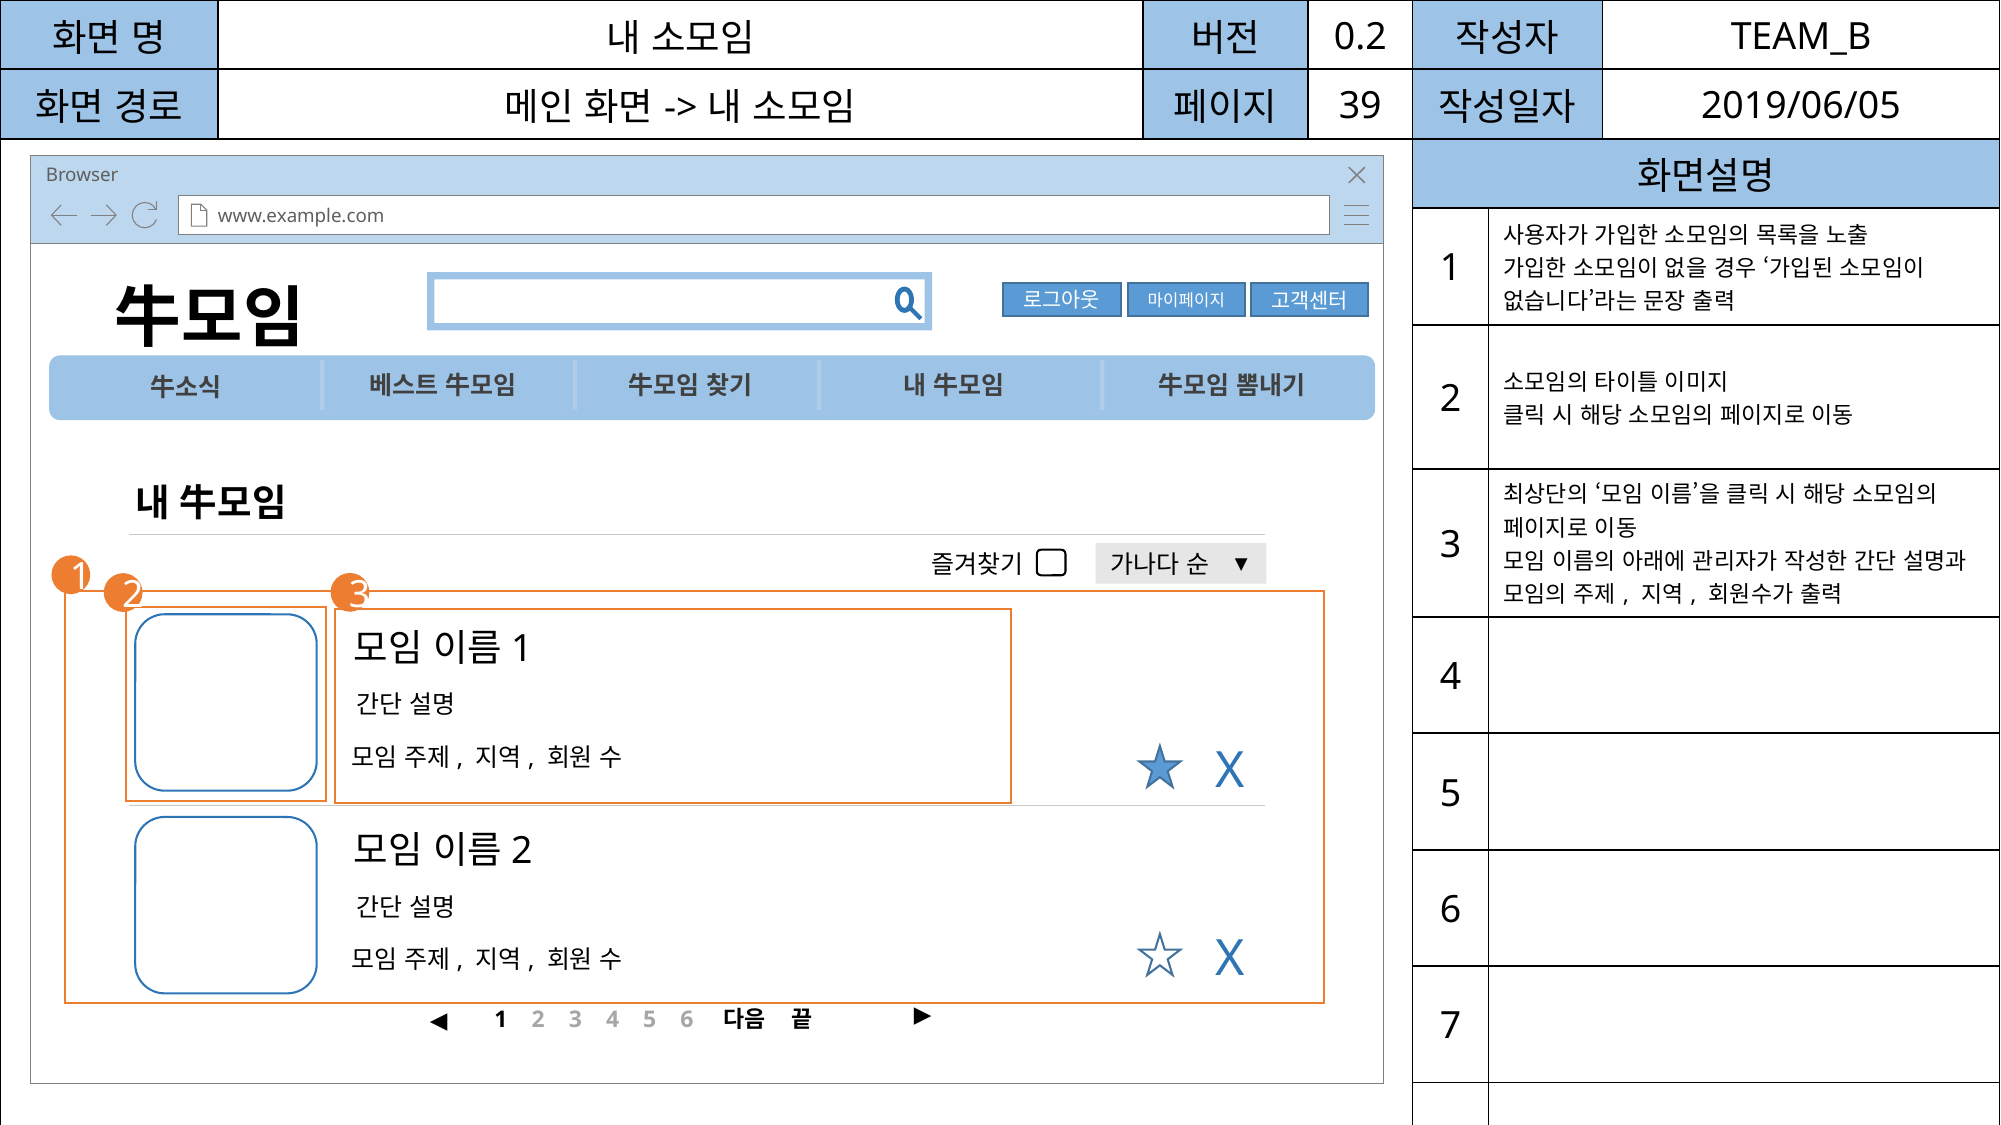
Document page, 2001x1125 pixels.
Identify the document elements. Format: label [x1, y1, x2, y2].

table_header [1144, 1, 1307, 68]
table_cell [1413, 470, 1488, 616]
table_header [219, 1, 1142, 68]
table_cell [1413, 326, 1488, 468]
table_cell [1144, 70, 1307, 138]
table_cell [1413, 851, 1488, 965]
table_cell [1489, 1083, 1999, 1125]
table_header [1309, 1, 1412, 68]
table_cell [1413, 1083, 1488, 1125]
table_cell [1489, 734, 1999, 849]
table_cell [1603, 70, 1999, 138]
table_header [1, 1, 217, 68]
text_box [30, 155, 1384, 1084]
table_cell [1413, 140, 1999, 207]
table_cell [1489, 470, 1999, 616]
table_header [1603, 1, 1999, 68]
table_cell [1489, 618, 1999, 732]
table_cell [1489, 326, 1999, 468]
table_cell [1413, 209, 1488, 324]
table_cell [1489, 851, 1999, 965]
table_cell [1413, 734, 1488, 849]
table_cell [219, 70, 1142, 138]
table_cell [1413, 70, 1602, 138]
table_cell [1309, 70, 1412, 138]
table_cell [1, 140, 1412, 1125]
table_header [1413, 1, 1602, 68]
table_cell [1, 70, 217, 138]
table_cell [1413, 618, 1488, 732]
table_cell [1489, 209, 1999, 324]
table_cell [1489, 967, 1999, 1082]
table_cell [1413, 967, 1488, 1082]
